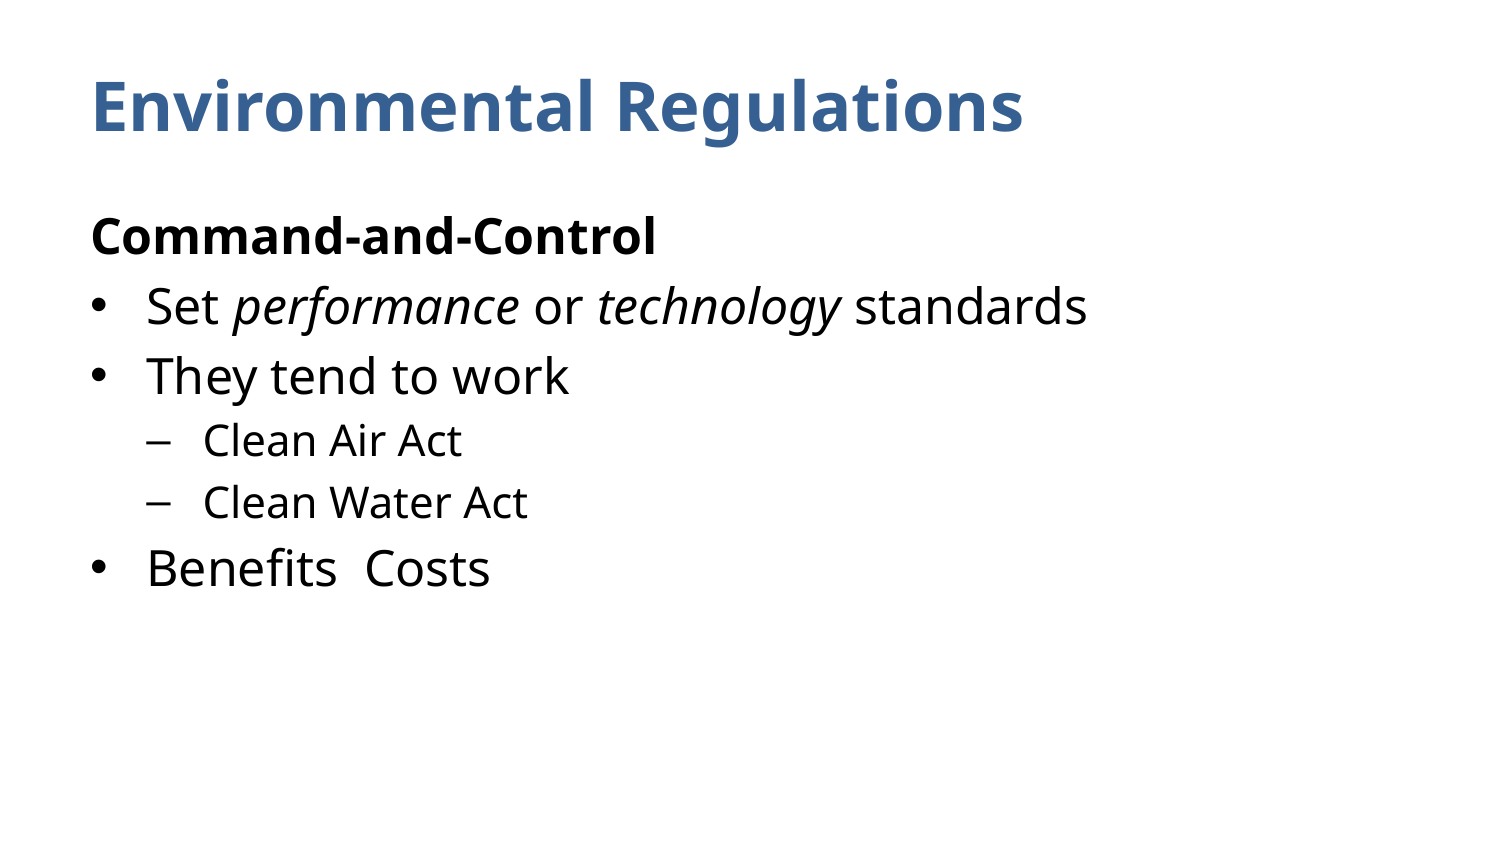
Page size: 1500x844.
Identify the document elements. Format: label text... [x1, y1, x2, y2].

title Environmental Regulations [75, 33, 1425, 175]
